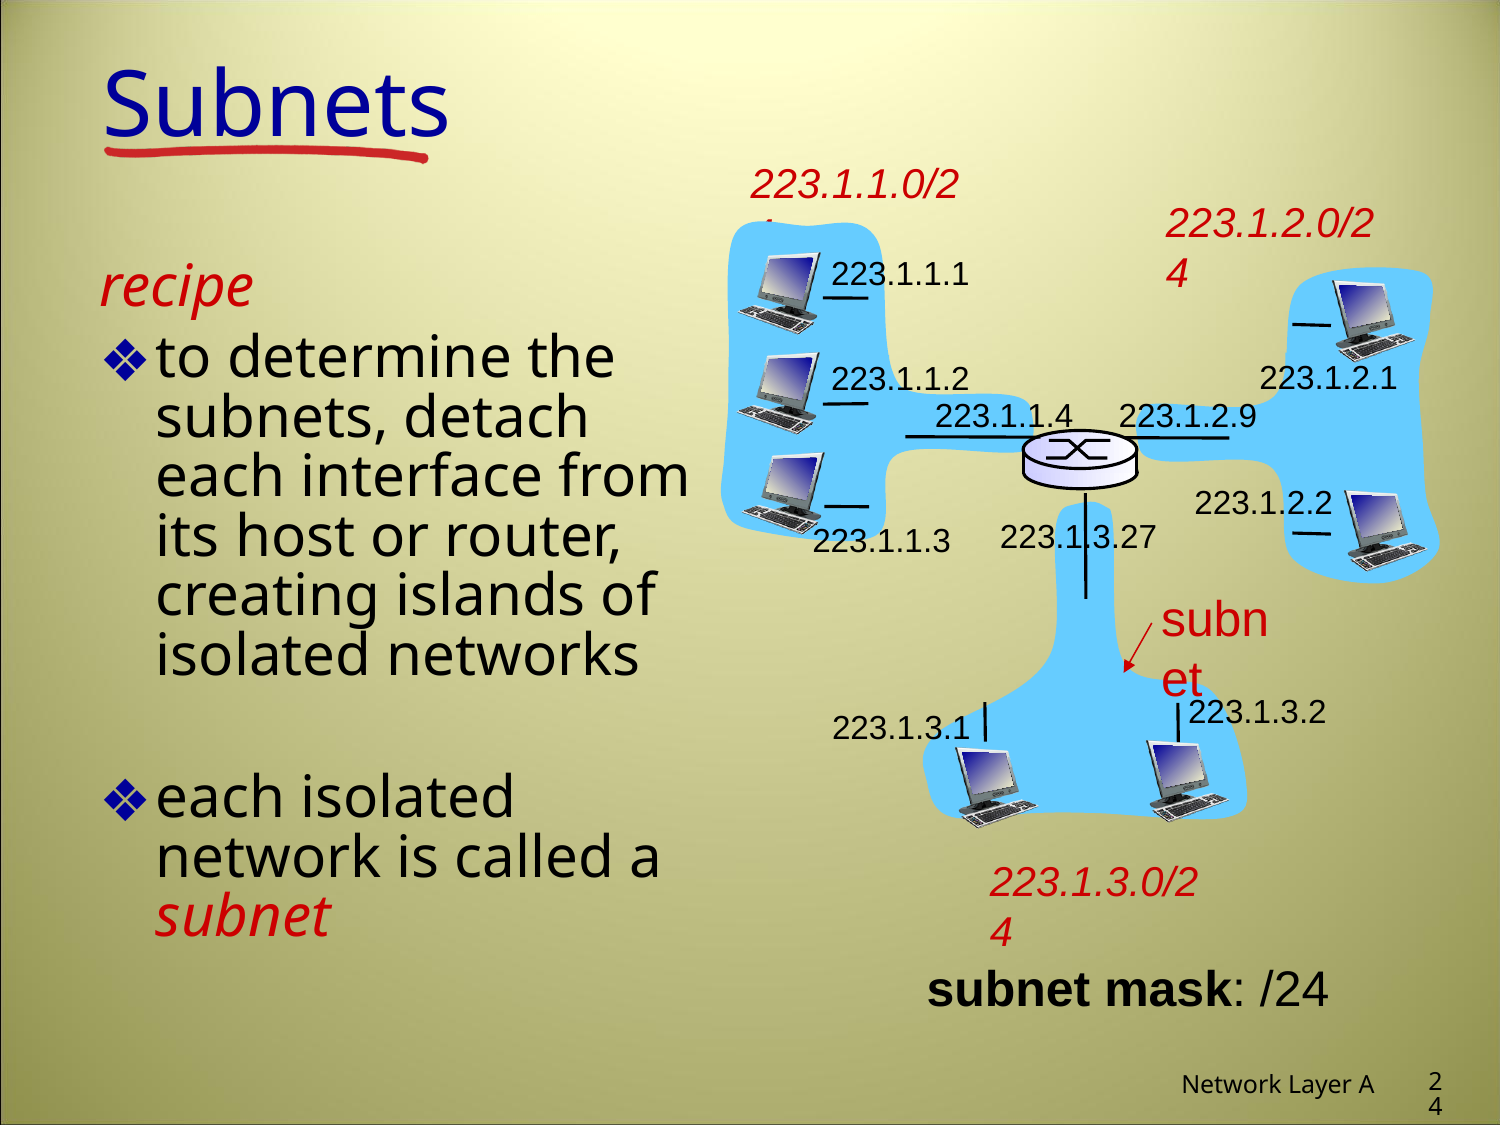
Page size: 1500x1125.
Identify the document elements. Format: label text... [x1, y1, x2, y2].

text_box Network Layer A [914, 1060, 1390, 1108]
list recipe to determine the subnets, detach each interface from its host or router, creating islands of isolated networks each isolated network is called a subnet [84, 251, 710, 1015]
title Subnets [87, 37, 695, 163]
list [78, 218, 685, 982]
picture [0, 0, 1500, 1125]
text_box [716, 148, 1448, 913]
text_box subnet mask: /24 [911, 948, 1349, 1025]
